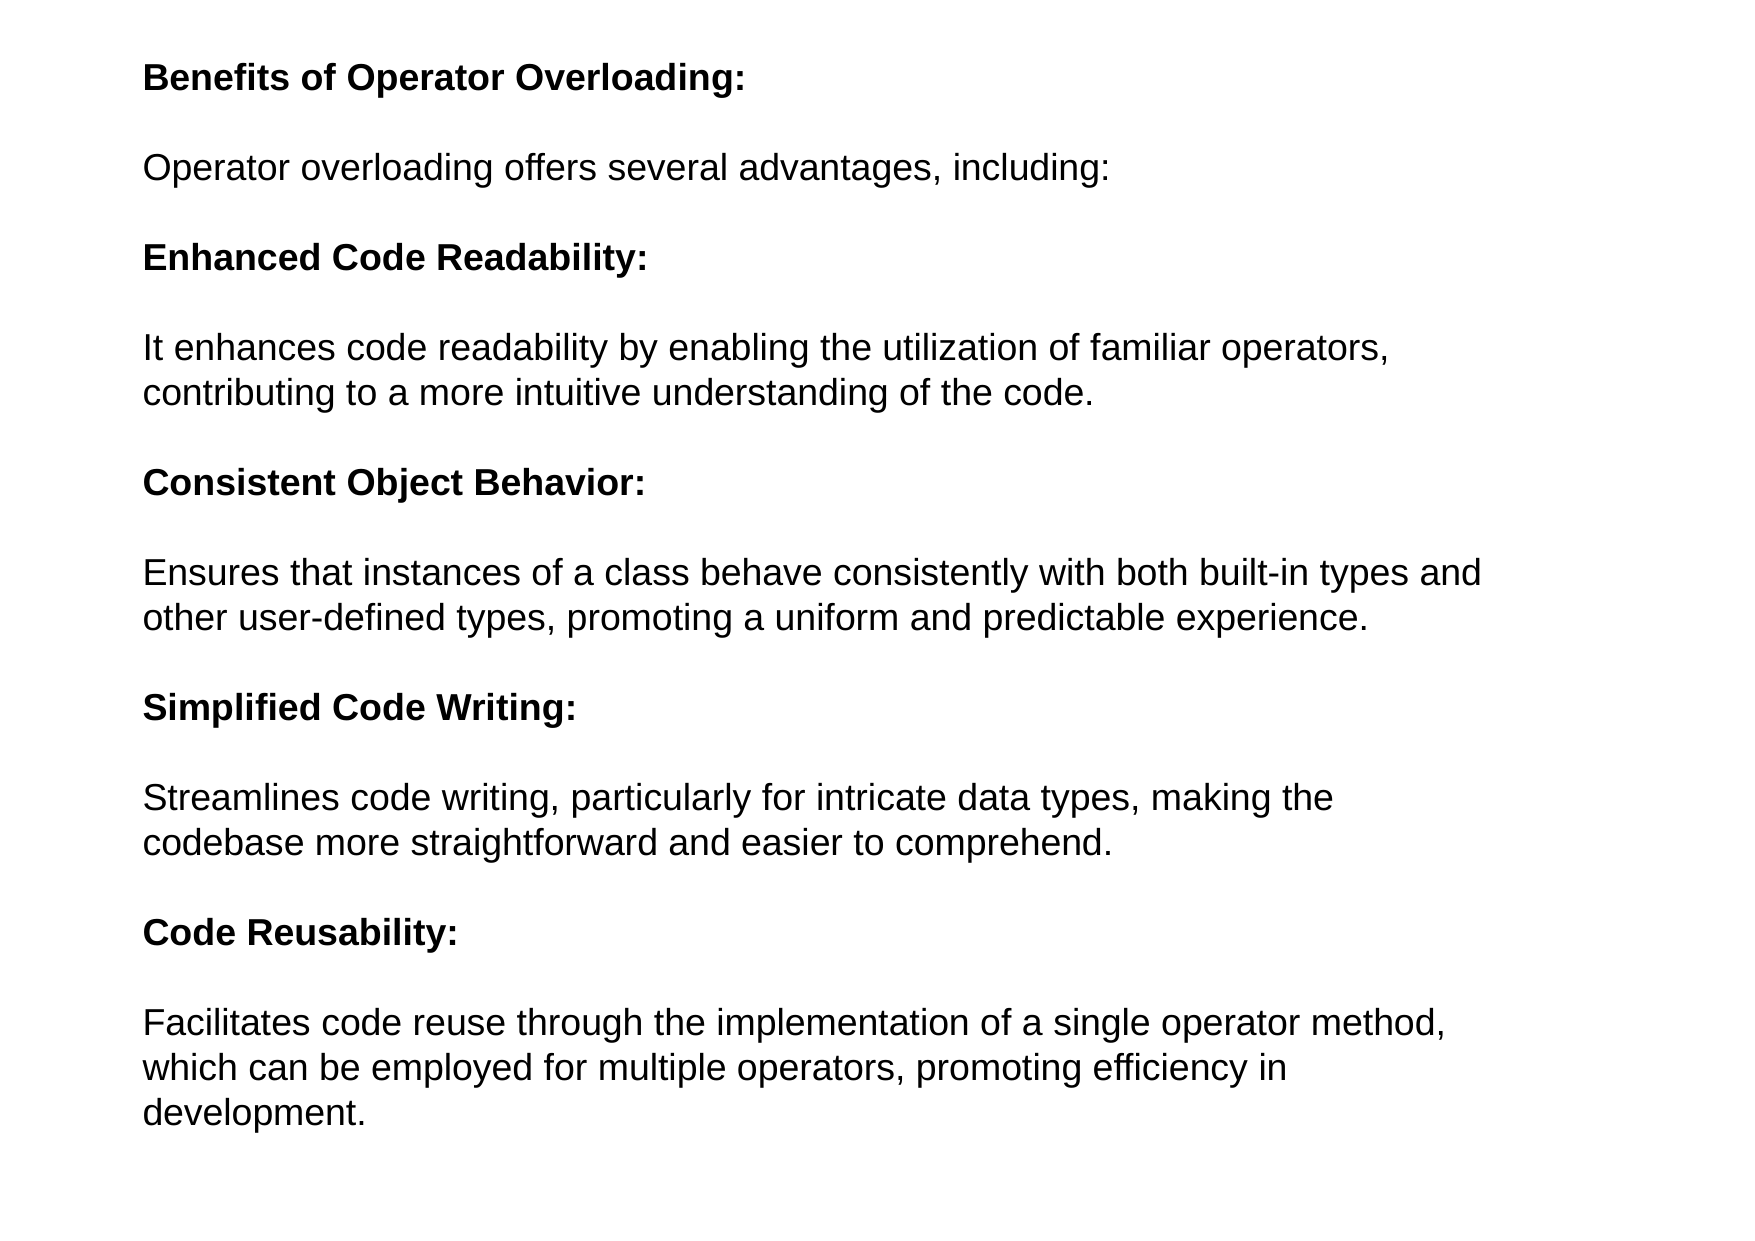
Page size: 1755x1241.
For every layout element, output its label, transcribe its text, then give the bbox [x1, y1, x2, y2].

text_box Benefits of Operator Overloading: Operator overloading offers several advantages, including: Enhanced Code Readability: It enhances code readability by enabling the utilization of familiar operators, contributing to a more intuitive understanding of the code. Consistent Object Behavior: Ensures that instances of a class behave consistently with both built-in types and other user-defined types, promoting a uniform and predictable experience. Simplified Code Writing: Streamlines code writing, particularly for intricate data types, making the codebase more straightforward and easier to comprehend. Code Reusability: Facilitates code reuse through the implementation of a single operator method, which can be employed for multiple operators, promoting efficiency in development. [127, 45, 1521, 1141]
